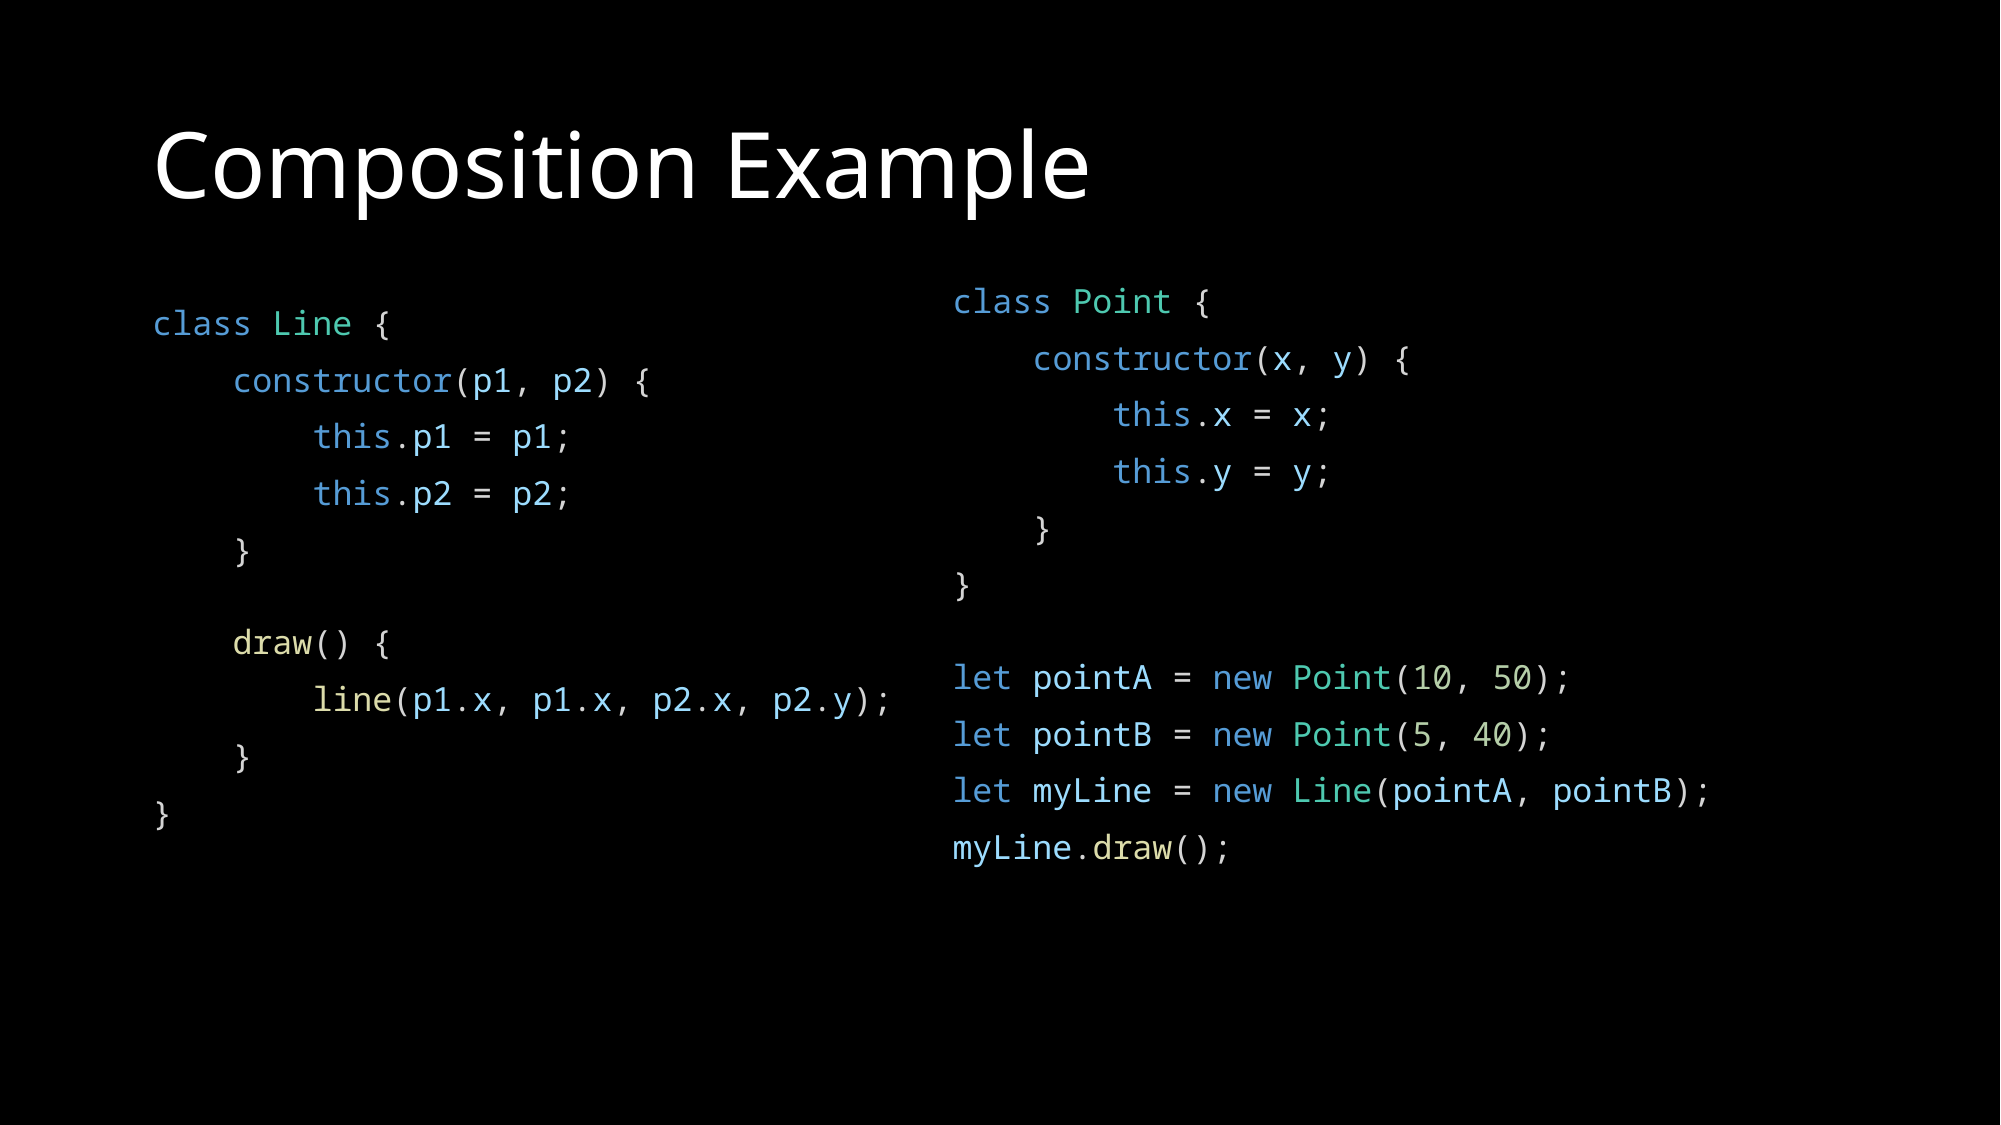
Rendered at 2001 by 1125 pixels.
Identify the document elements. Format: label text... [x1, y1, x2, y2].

text_box class Point { constructor(x, y) { this.x = x; this.y = y; } } let pointA = new Point(10, 50); let pointB = new Point(5, 40); let myLine = new Line(pointA, pointB); myLine.draw(); [937, 277, 1782, 992]
title Composition Example [137, 59, 1863, 278]
list class Line { constructor(p1, p2) { this.p1 = p1; this.p2 = p2; } draw() { line(p1.x, p1.x, p2.x, p2.y); } } [137, 299, 982, 1014]
